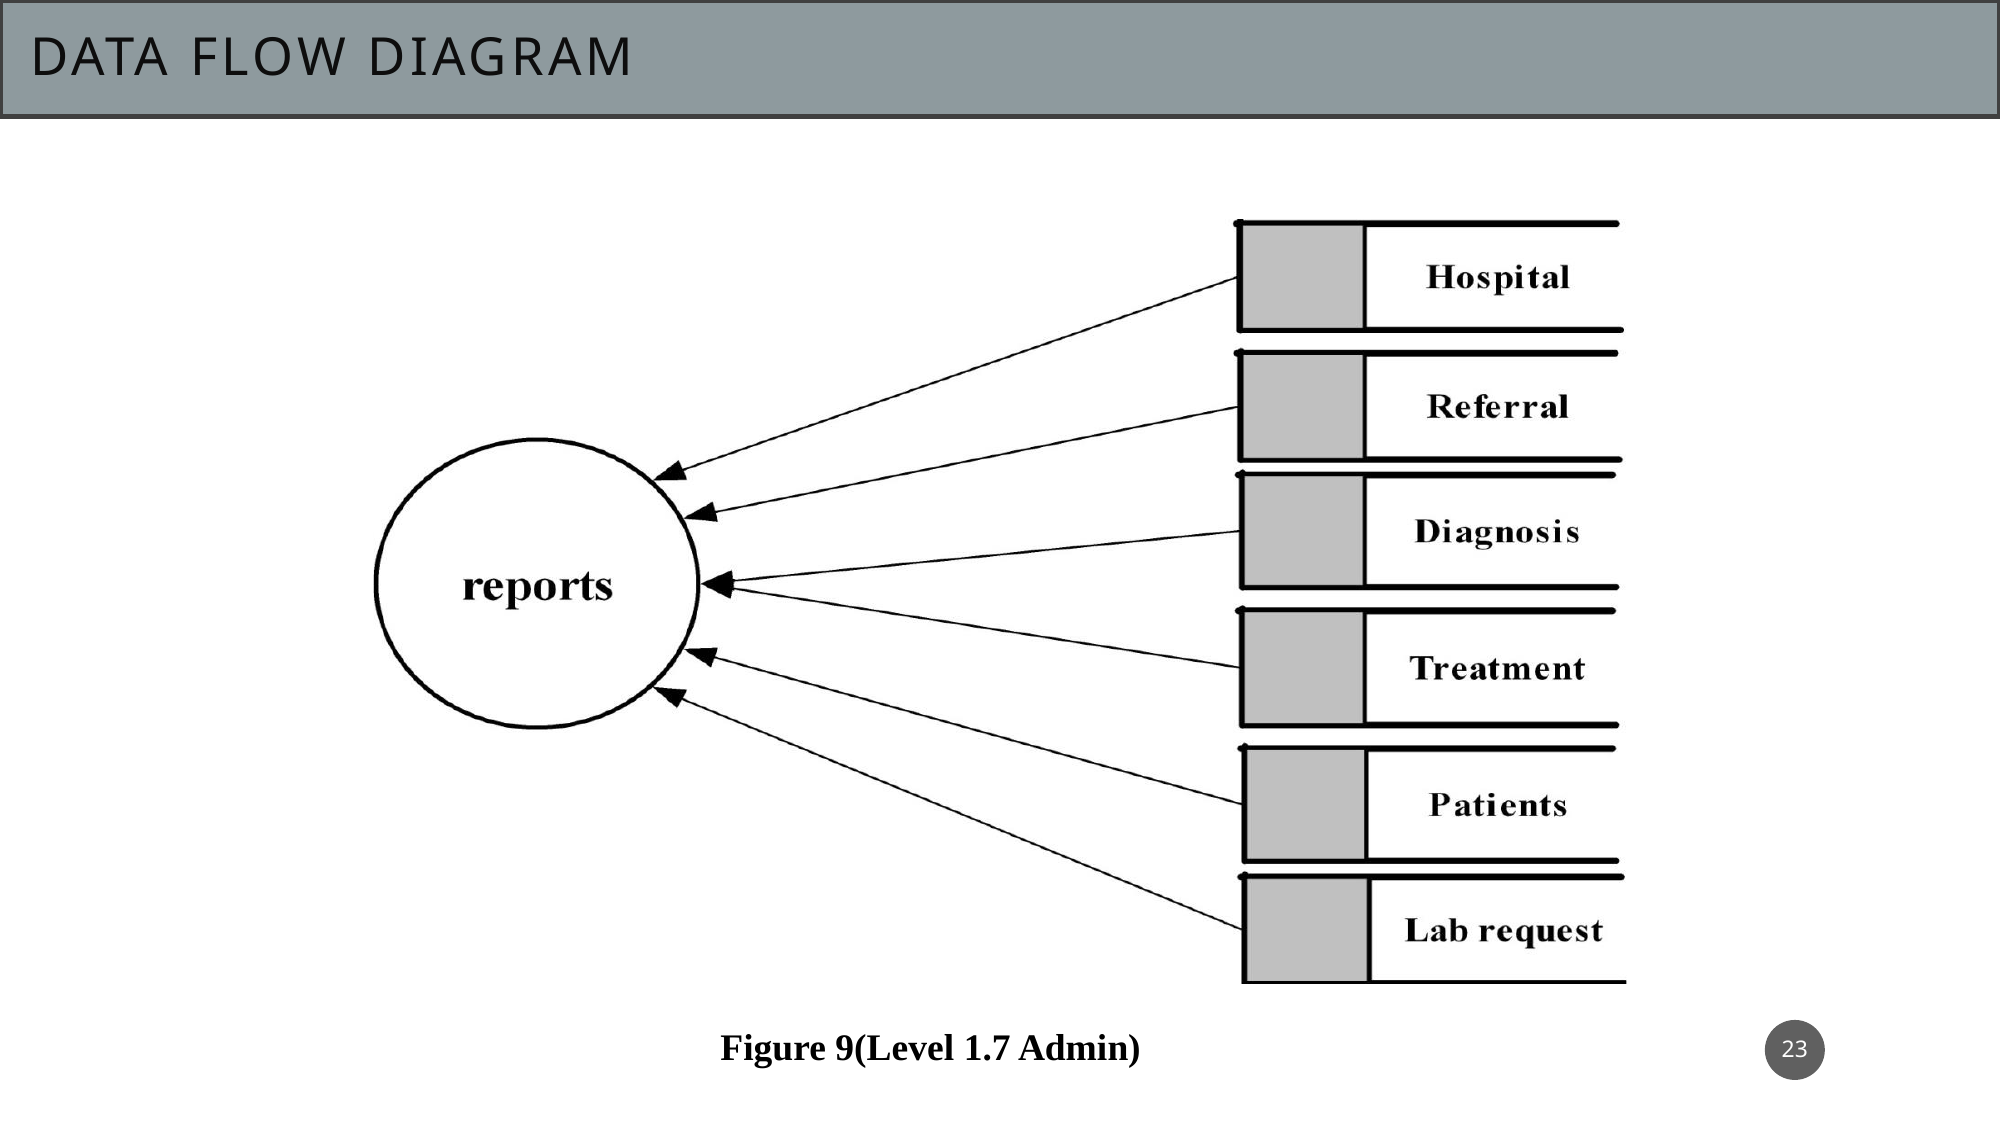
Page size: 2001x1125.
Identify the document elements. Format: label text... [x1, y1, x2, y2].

title DATA FLOW DIAGRAM [0, 0, 2000, 119]
picture [373, 219, 1627, 984]
slide_number 23 [1764, 1019, 1825, 1080]
text_box Figure 9(Level 1.7 Admin) [705, 1015, 1722, 1076]
text_box Level 1.7 [32, 141, 1722, 247]
